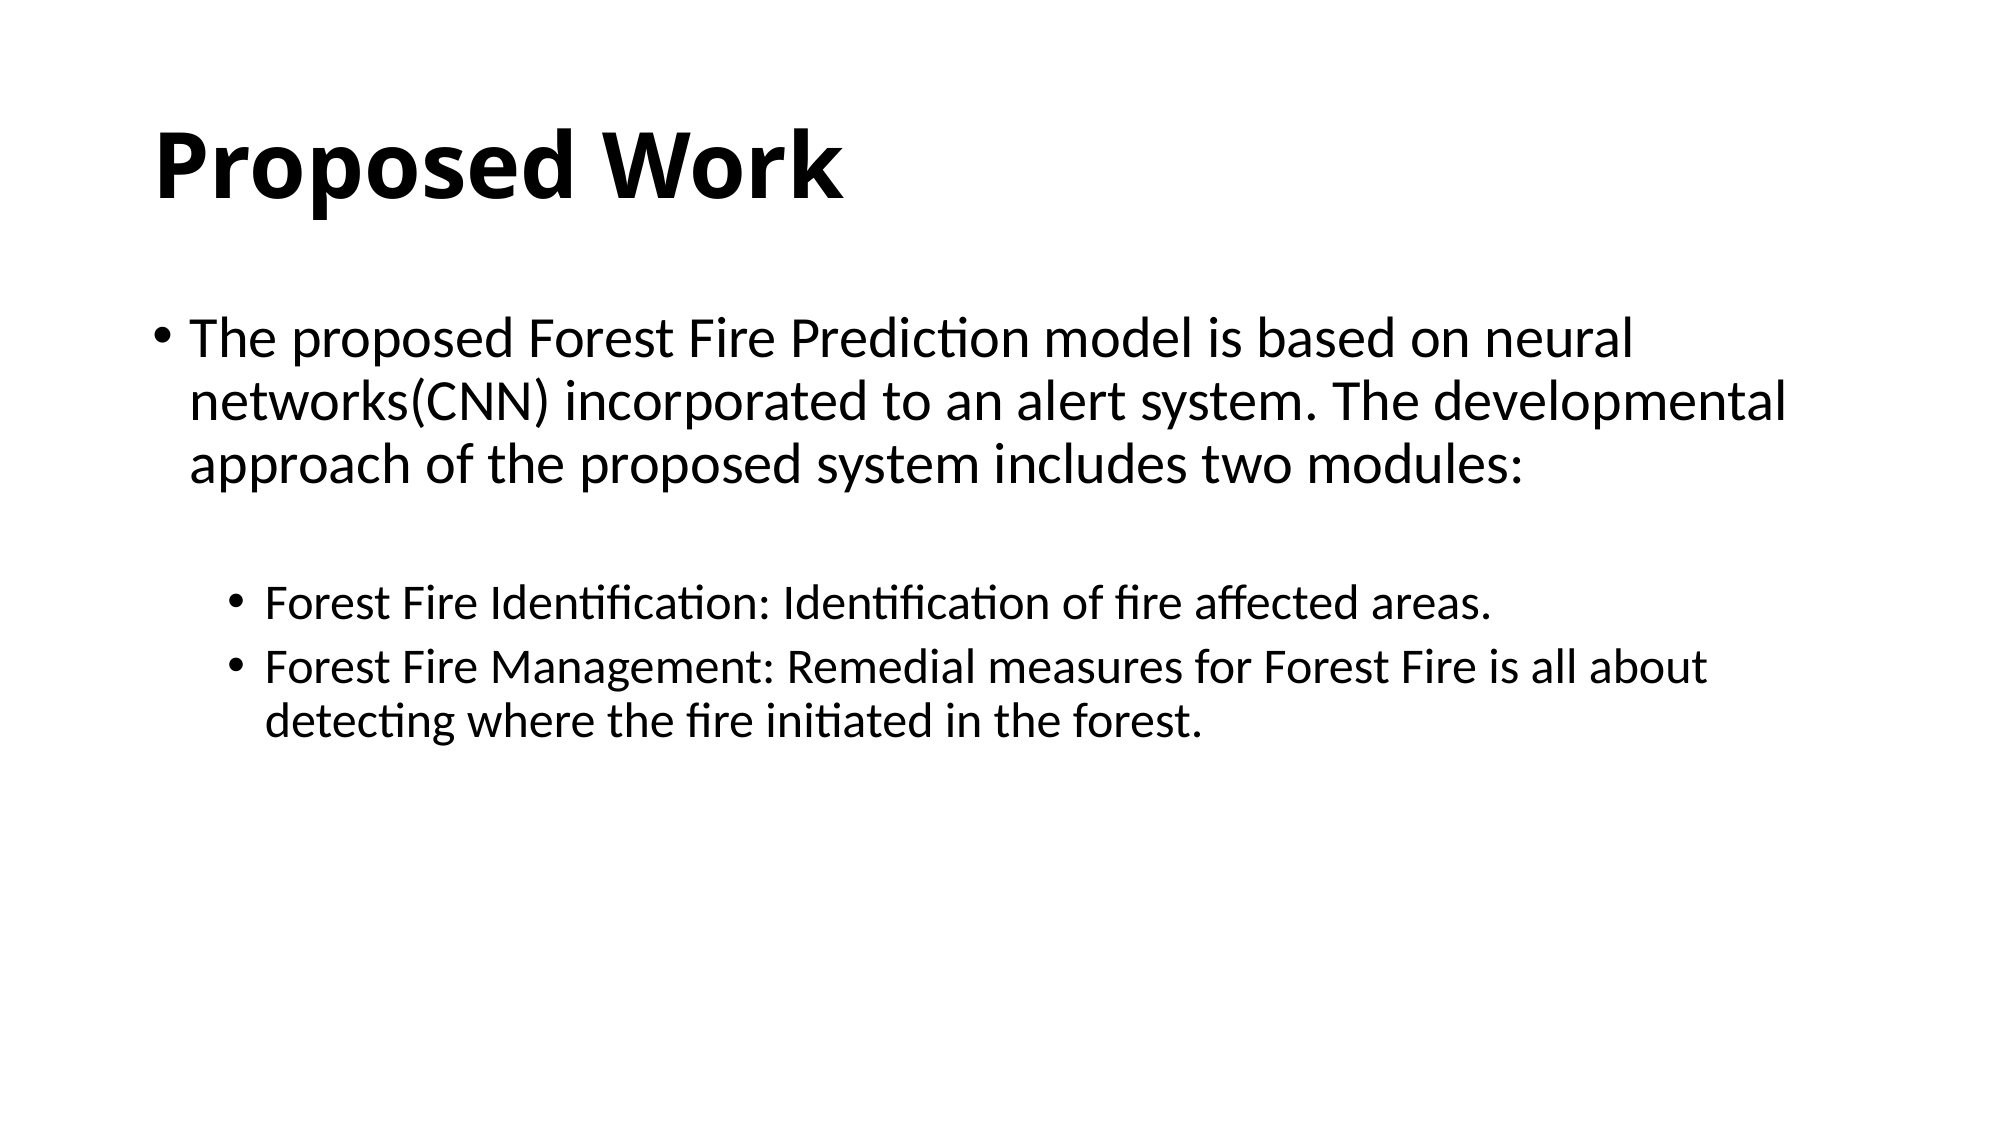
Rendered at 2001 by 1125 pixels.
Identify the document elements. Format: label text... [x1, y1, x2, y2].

list The proposed Forest Fire Prediction model is based on neural networks(CNN) incorporated to an alert system. The developmental approach of the proposed system includes two modules: Forest Fire Identification: Identification of fire affected areas. Forest Fire Management: Remedial measures for Forest Fire is all about detecting where the fire initiated in the forest. [137, 299, 1863, 1014]
title Proposed Work [137, 59, 1863, 278]
